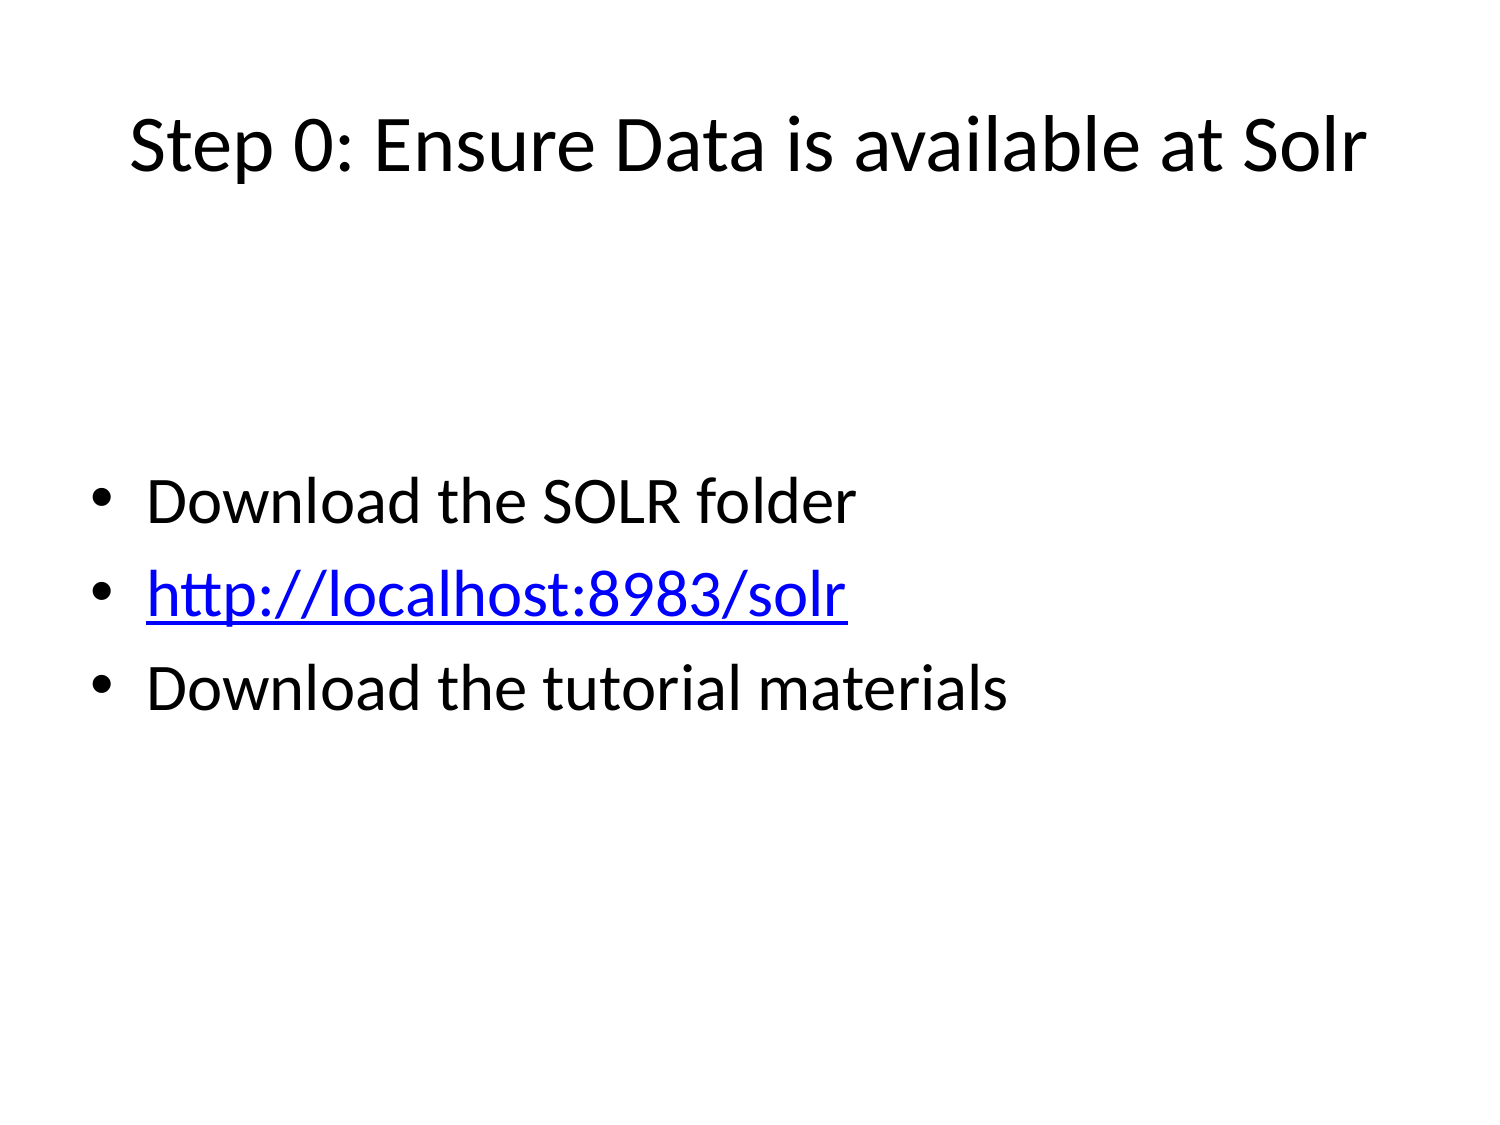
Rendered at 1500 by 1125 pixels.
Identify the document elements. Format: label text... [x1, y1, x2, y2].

list Download the SOLR folder http://localhost:8983/solr Download the tutorial materials [75, 262, 1425, 1005]
title Step 0: Ensure Data is available at Solr [75, 45, 1425, 233]
